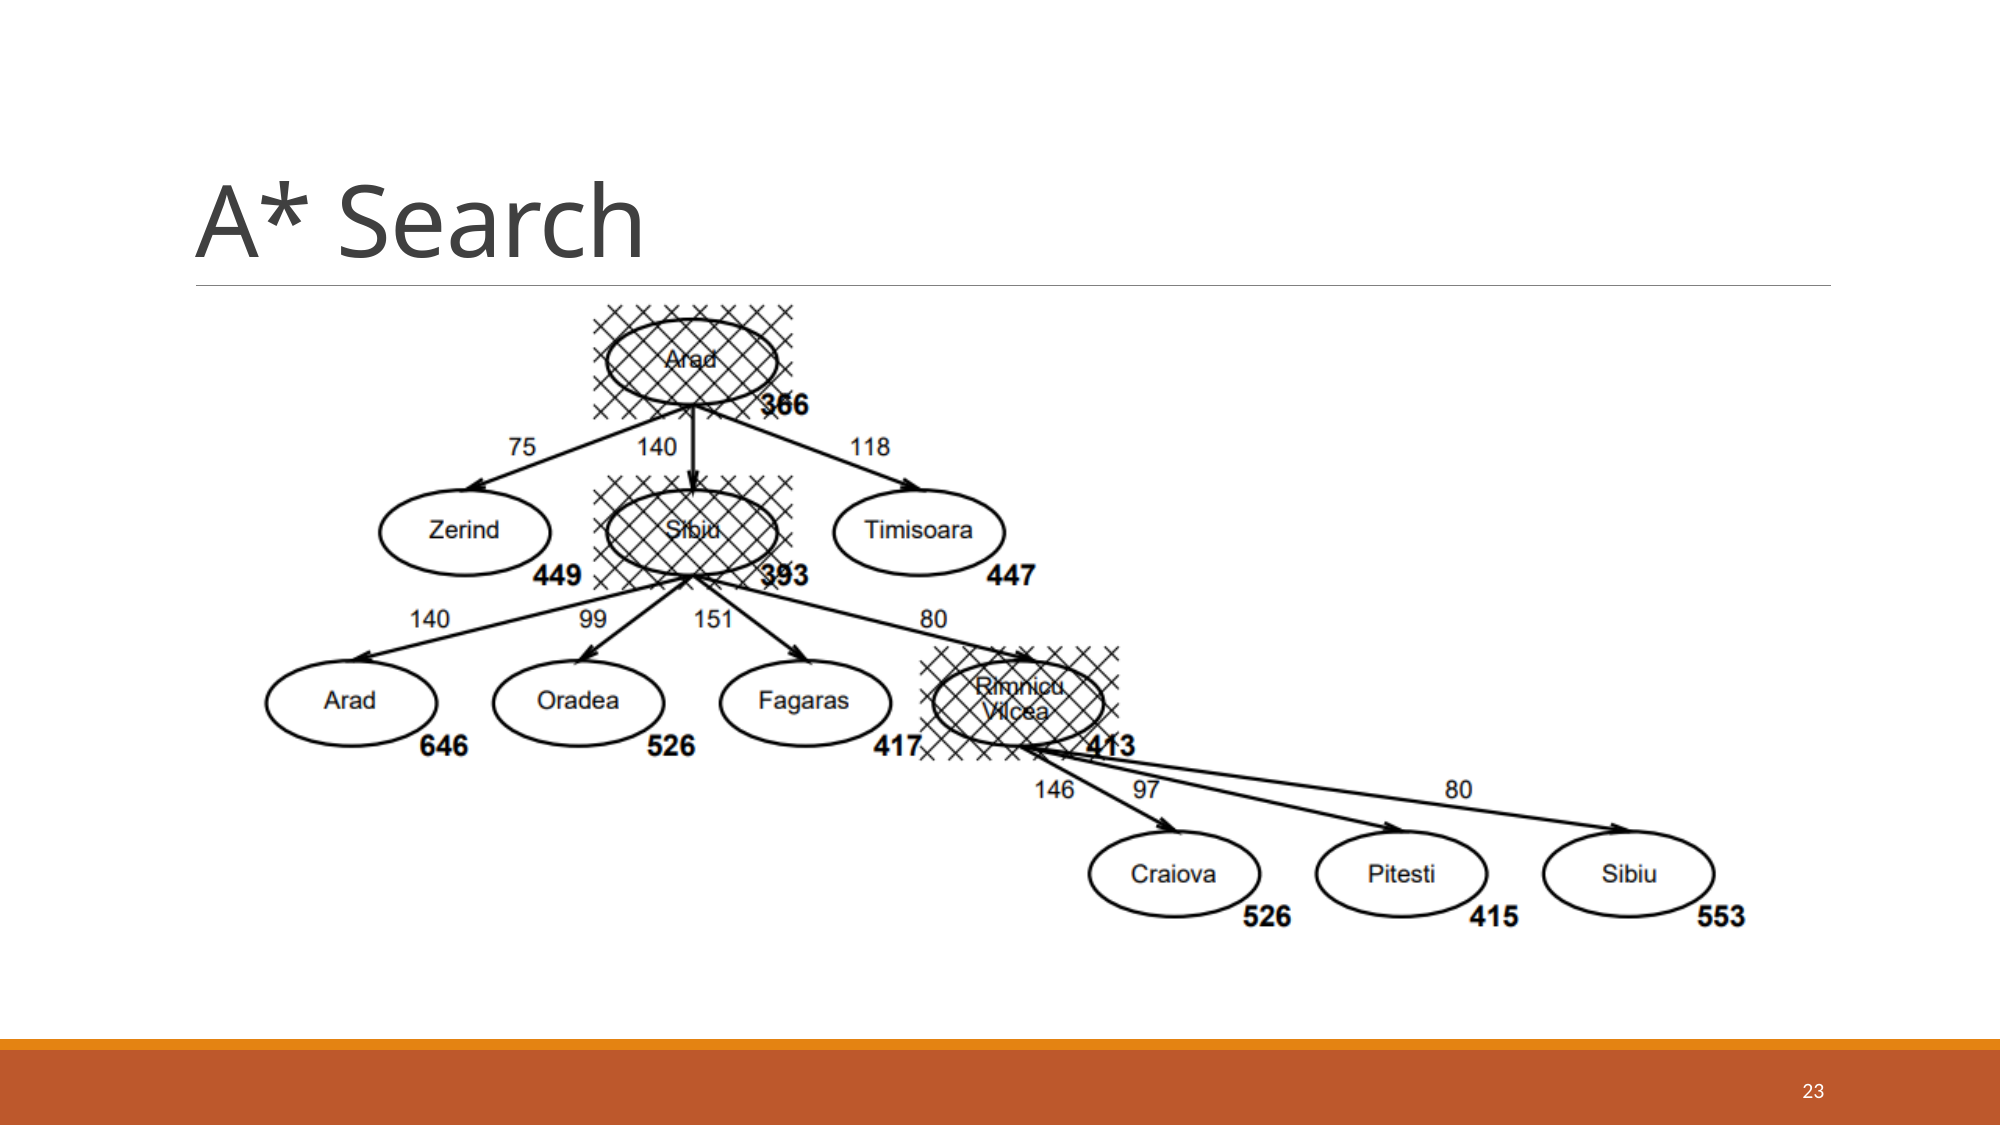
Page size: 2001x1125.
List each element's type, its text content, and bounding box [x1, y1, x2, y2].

title A* Search [180, 47, 1830, 285]
picture [257, 295, 1753, 936]
slide_number 23 [1624, 1059, 1840, 1120]
